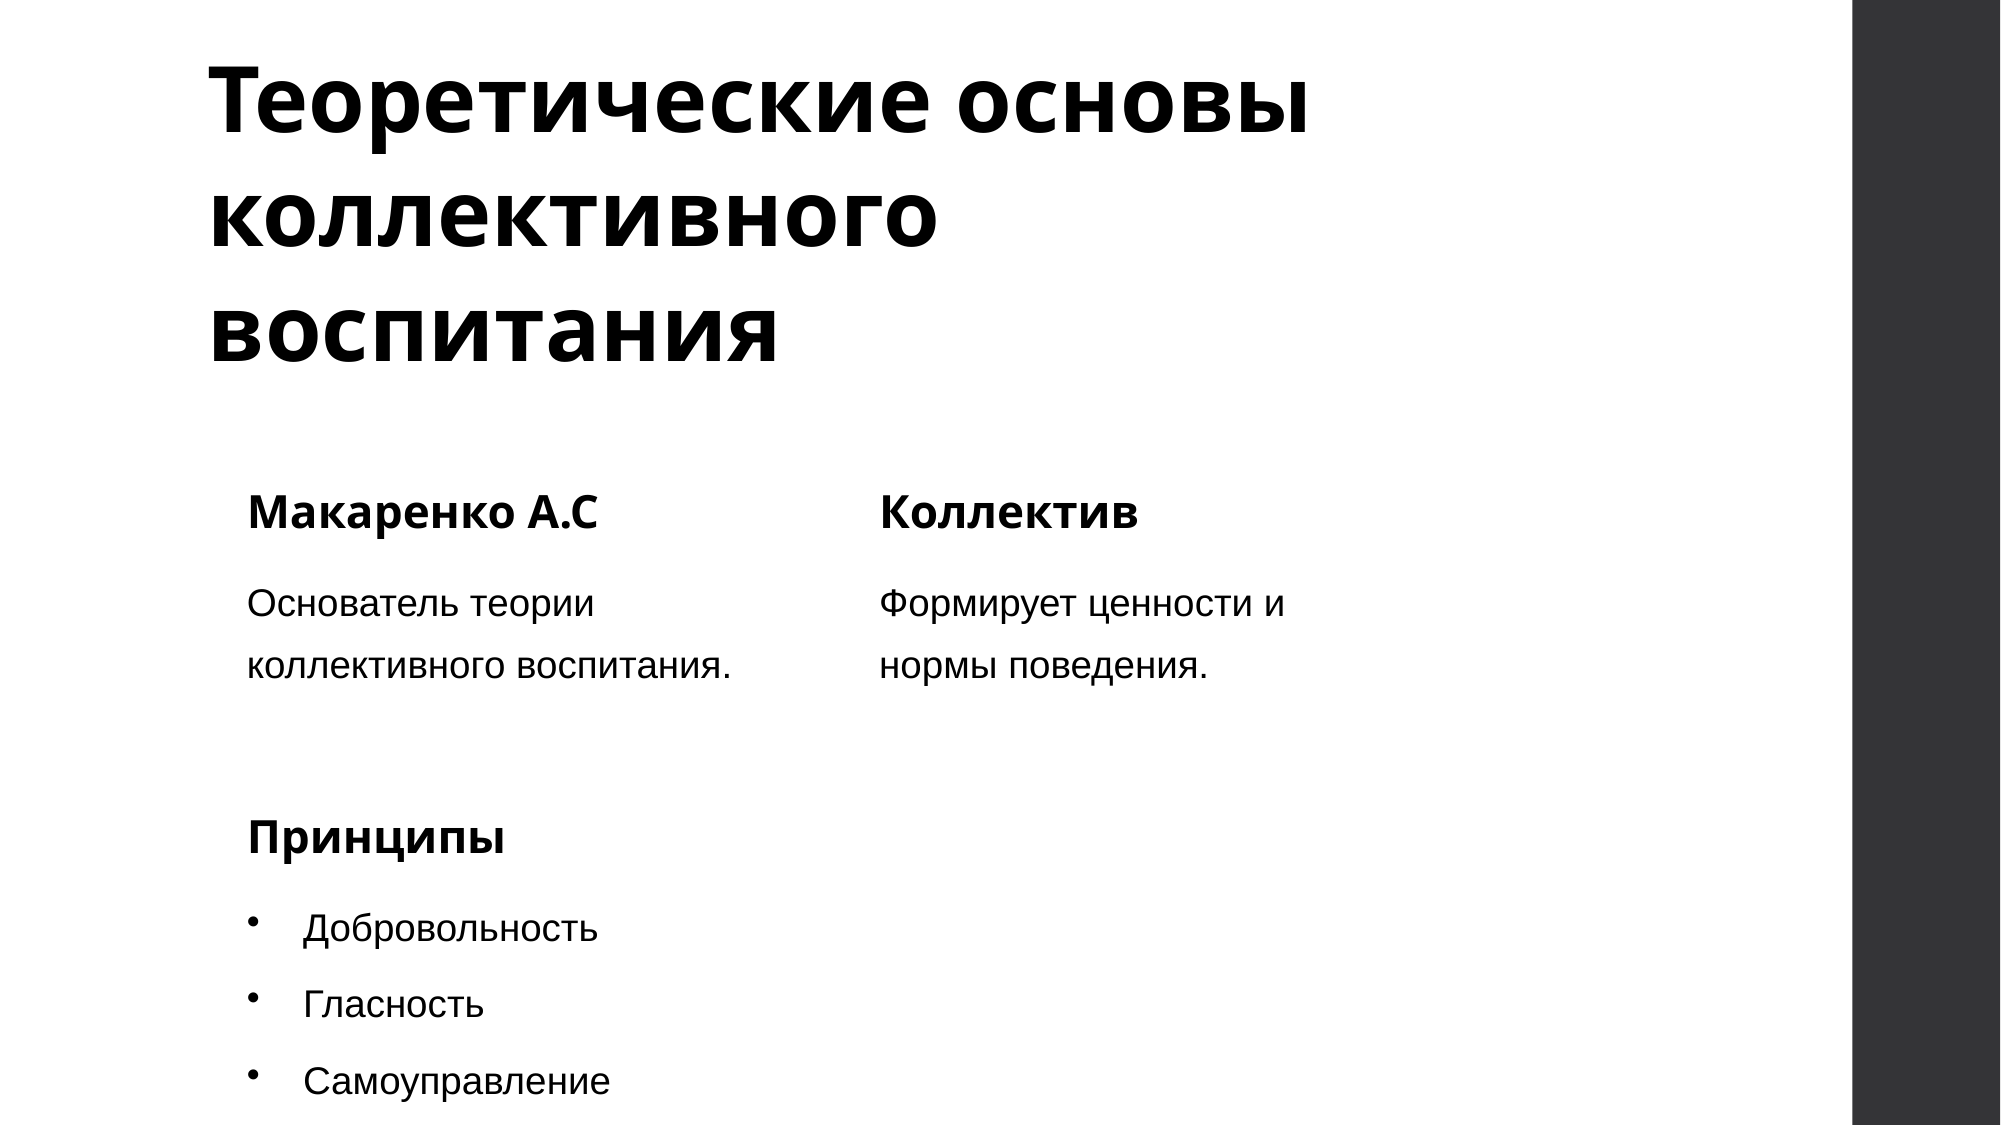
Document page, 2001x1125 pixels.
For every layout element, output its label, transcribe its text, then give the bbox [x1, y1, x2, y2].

text_box Гласность [246, 963, 1394, 1026]
text_box Макаренко А.С [246, 480, 709, 539]
text_box Коллектив [879, 480, 1342, 539]
text_box Формирует ценности и нормы поведения. [879, 561, 1394, 688]
text_box Принципы [246, 805, 709, 863]
text_box Самоуправление [246, 1039, 1394, 1103]
text_box Теоретические основы коллективного воспитания [207, 35, 1433, 383]
text_box Добровольность [246, 886, 1394, 950]
text_box Основатель теории коллективного воспитания. [246, 561, 762, 688]
